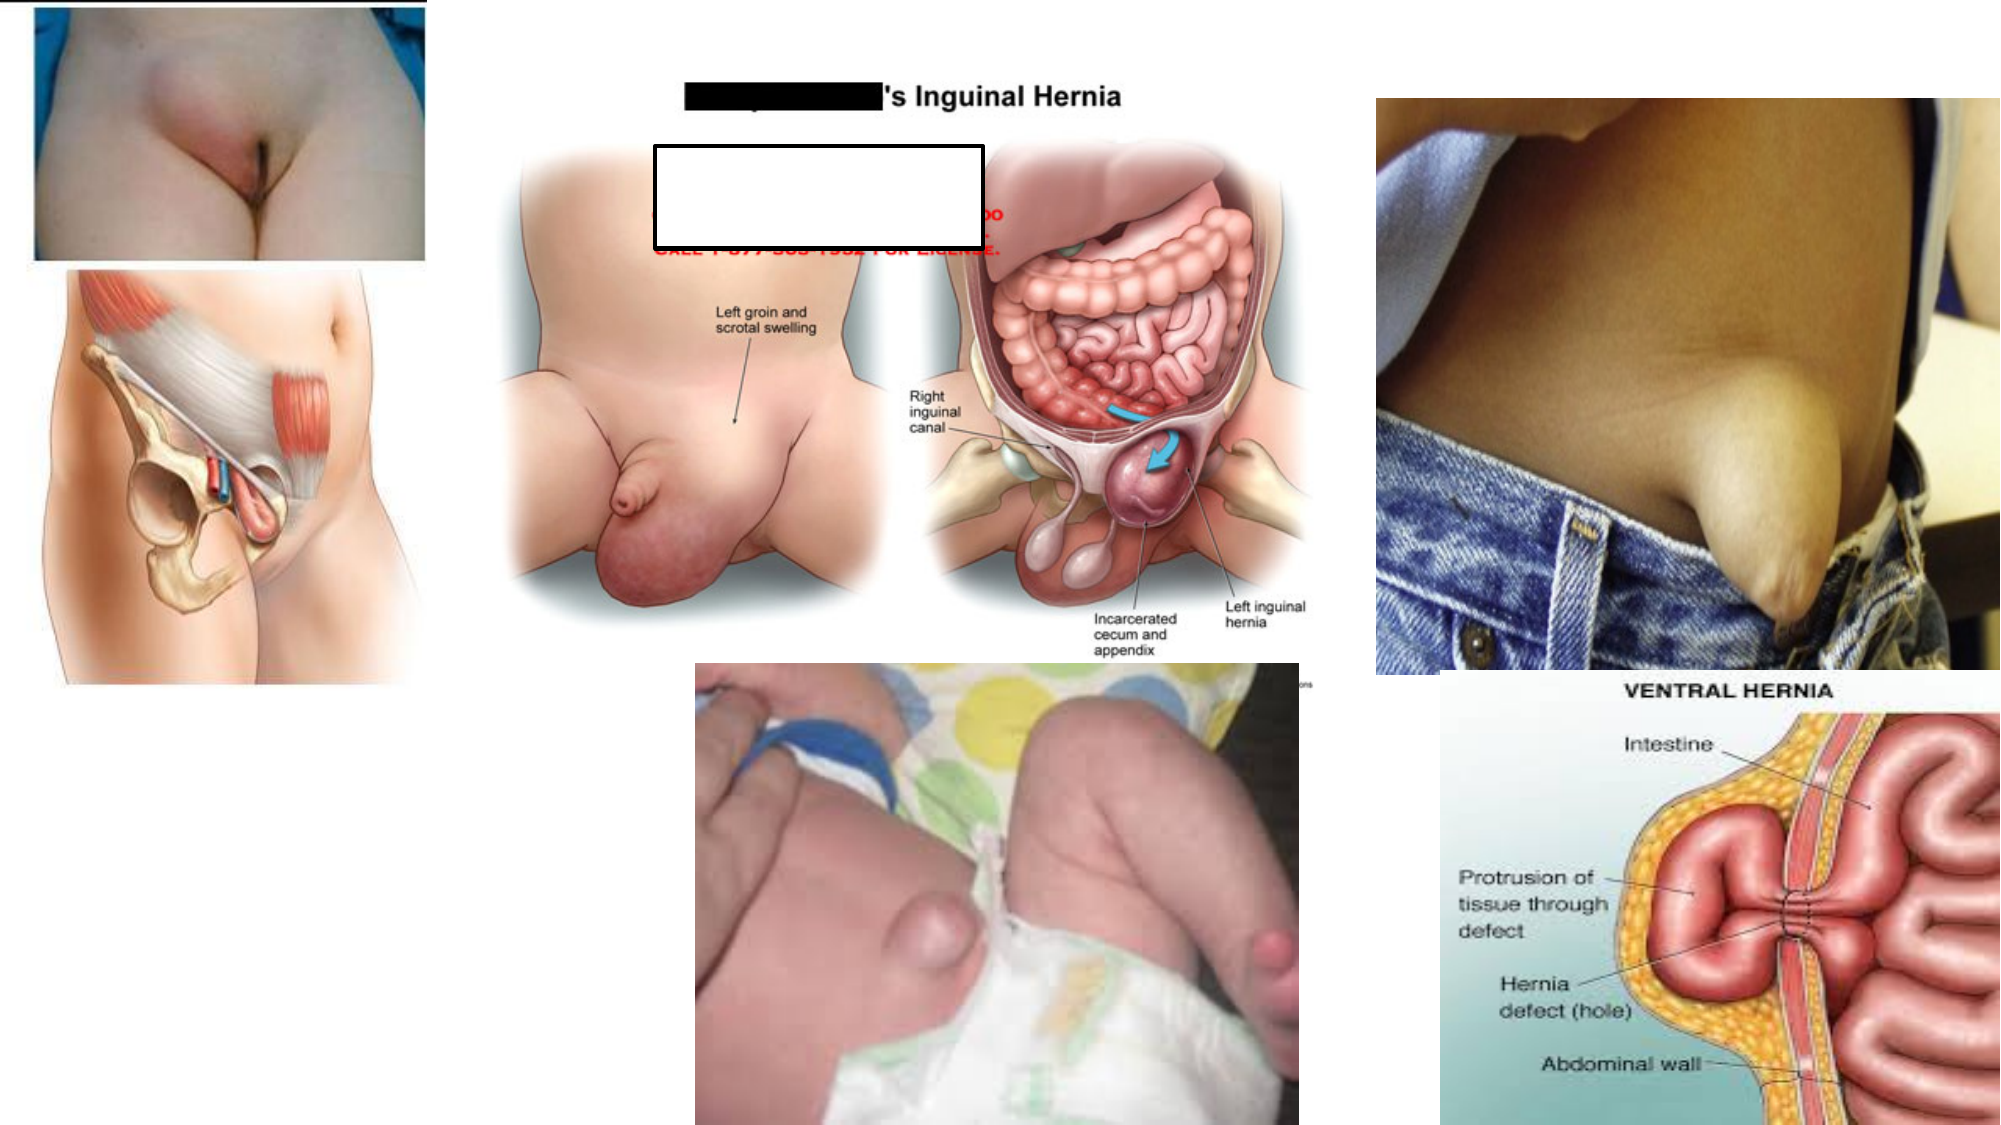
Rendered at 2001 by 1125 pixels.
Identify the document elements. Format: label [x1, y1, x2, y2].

list [0, 0, 427, 694]
picture [1376, 98, 2000, 1125]
picture [475, 56, 1335, 1125]
